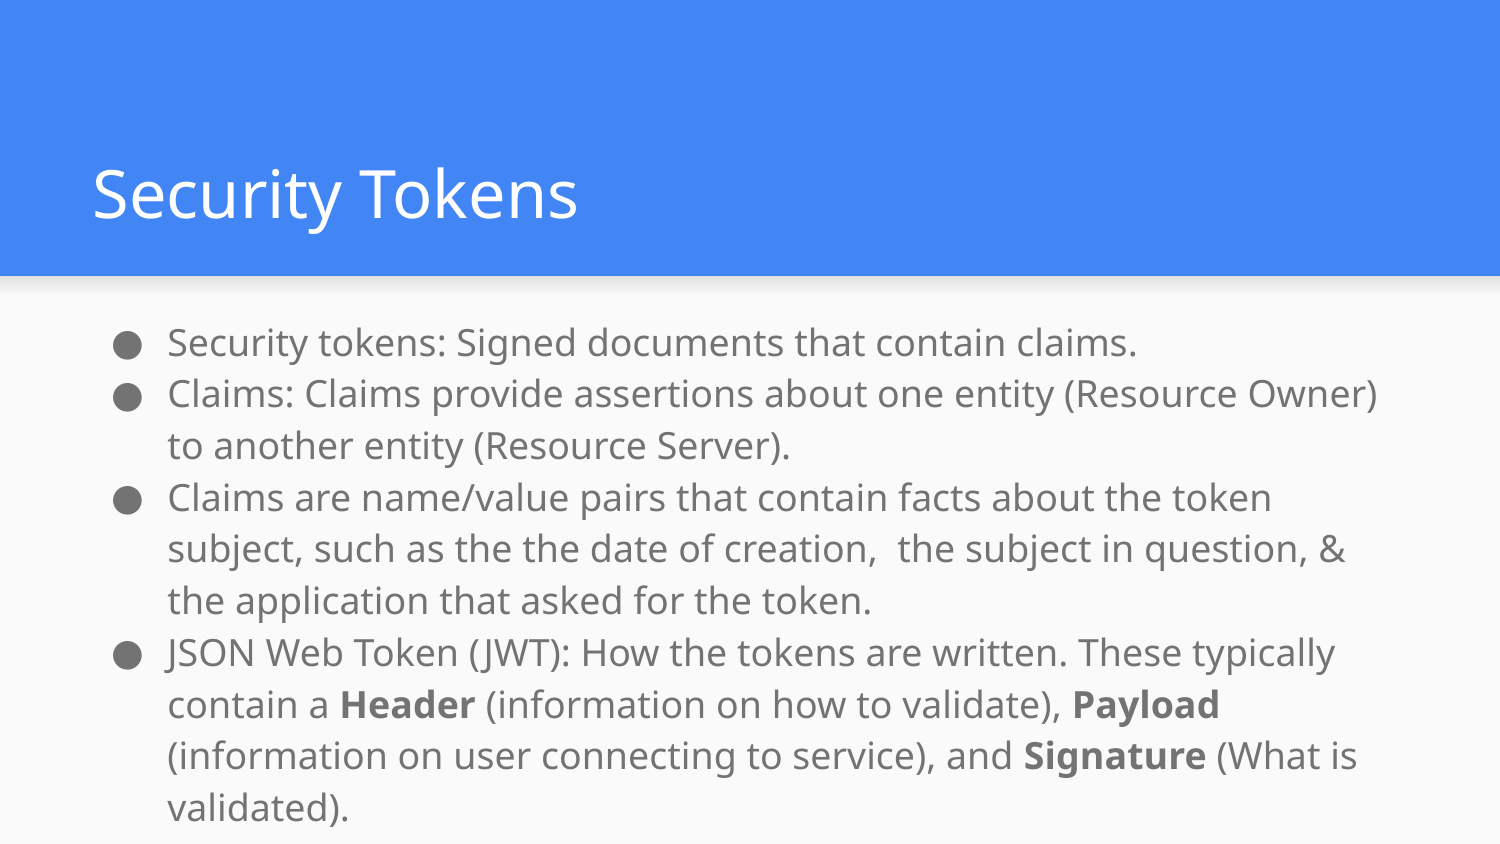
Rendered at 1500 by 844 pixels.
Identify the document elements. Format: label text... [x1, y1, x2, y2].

list Security tokens: Signed documents that contain claims. Claims: Claims provide assertions about one entity (Resource Owner) to another entity (Resource Server). Claims are name/value pairs that contain facts about the token subject, such as the the date of creation, the subject in question, & the application that asked for the token. JSON Web Token (JWT): How the tokens are written. These typically contain a Header (information on how to validate), Payload (information on user connecting to service), and Signature (What is validated). [77, 296, 1427, 742]
title Security Tokens [77, 121, 1427, 248]
